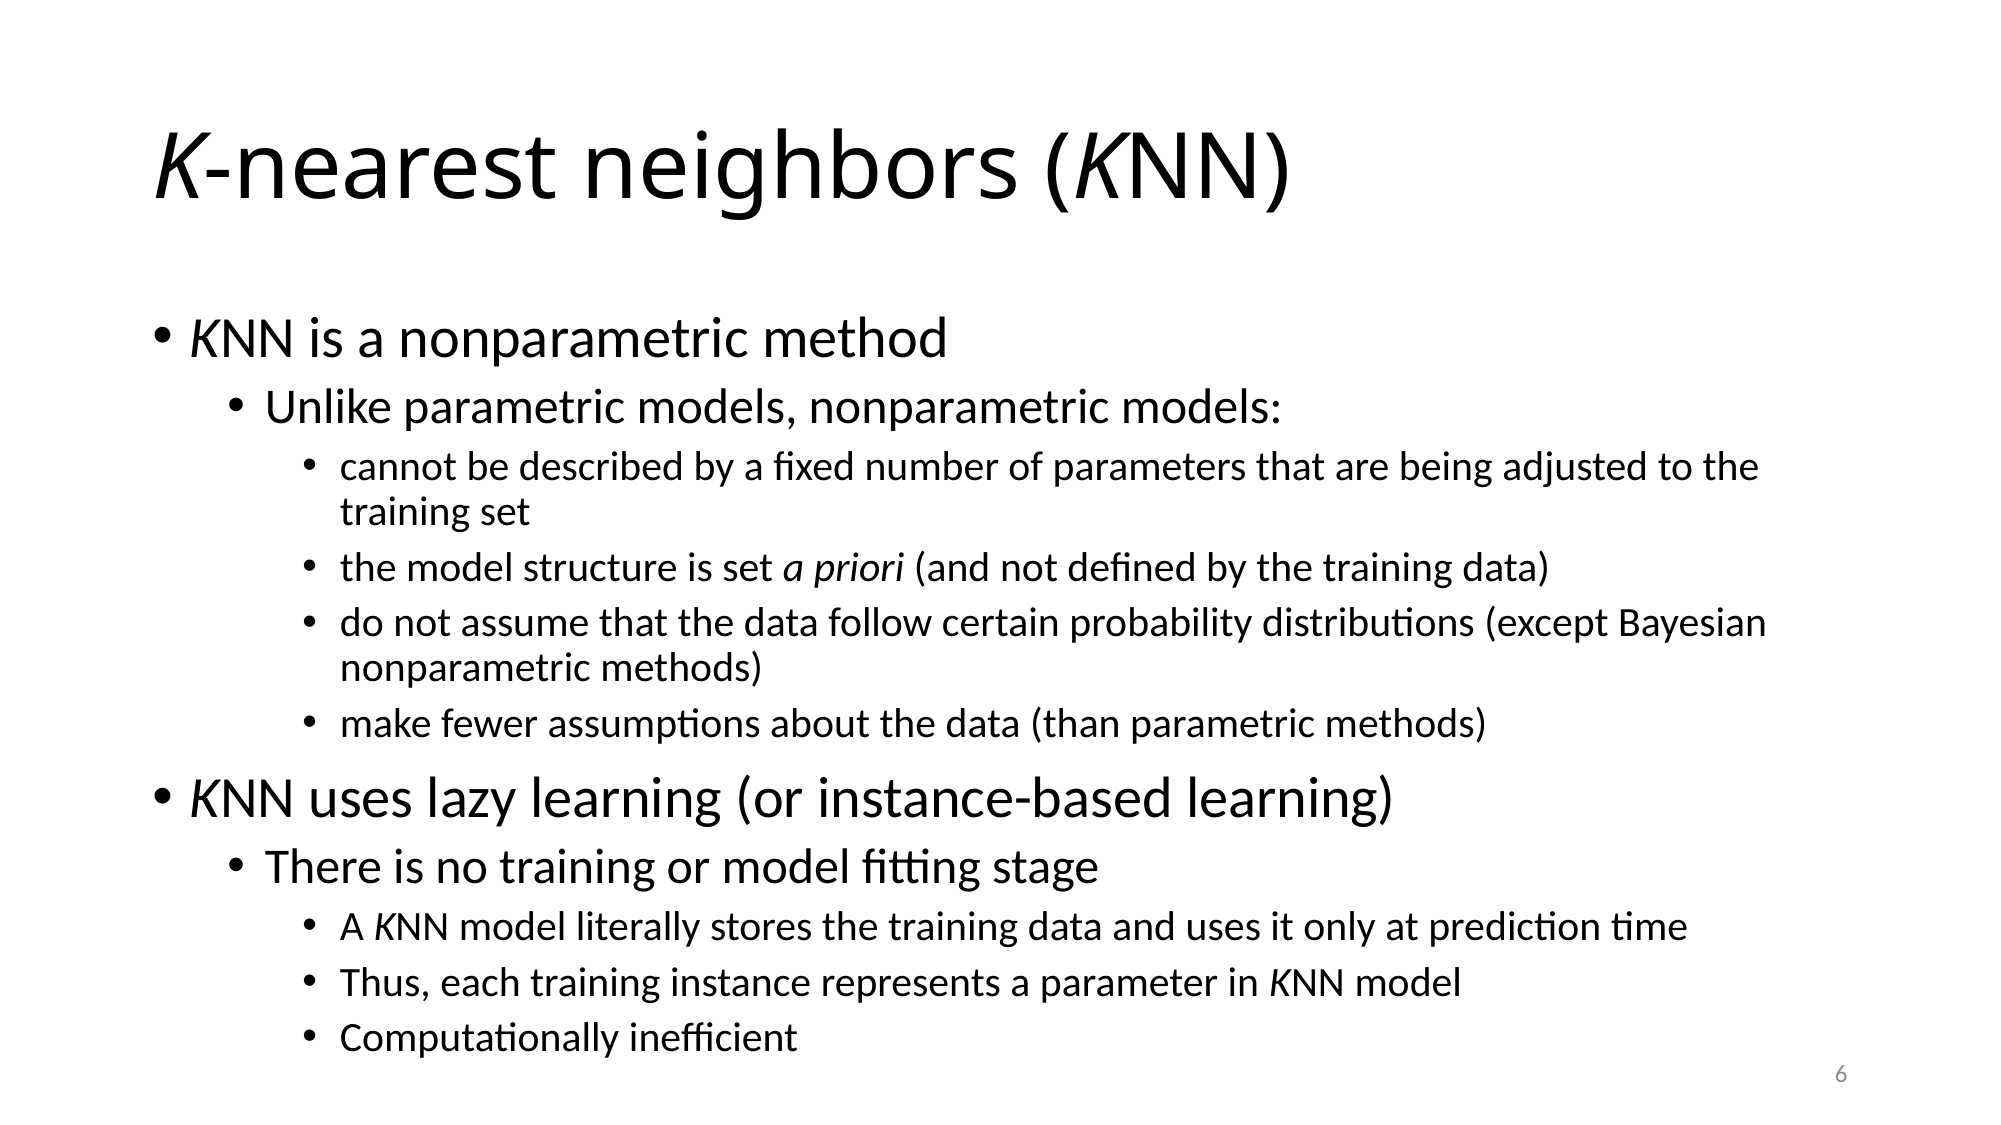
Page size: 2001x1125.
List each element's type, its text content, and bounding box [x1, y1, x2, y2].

title K-nearest neighbors (KNN) [137, 59, 1863, 278]
slide_number 6 [1412, 1042, 1863, 1103]
list KNN is a nonparametric method Unlike parametric models, nonparametric models: cannot be described by a fixed number of parameters that are being adjusted to the training set the model structure is set a priori (and not defined by the training data) do not assume that the data follow certain probability distributions (except Bayesian nonparametric methods) make fewer assumptions about the data (than parametric methods) KNN uses lazy learning (or instance-based learning) There is no training or model fitting stage A KNN model literally stores the training data and uses it only at prediction time Thus, each training instance represents a parameter in KNN model Computationally inefficient [137, 299, 1863, 1078]
